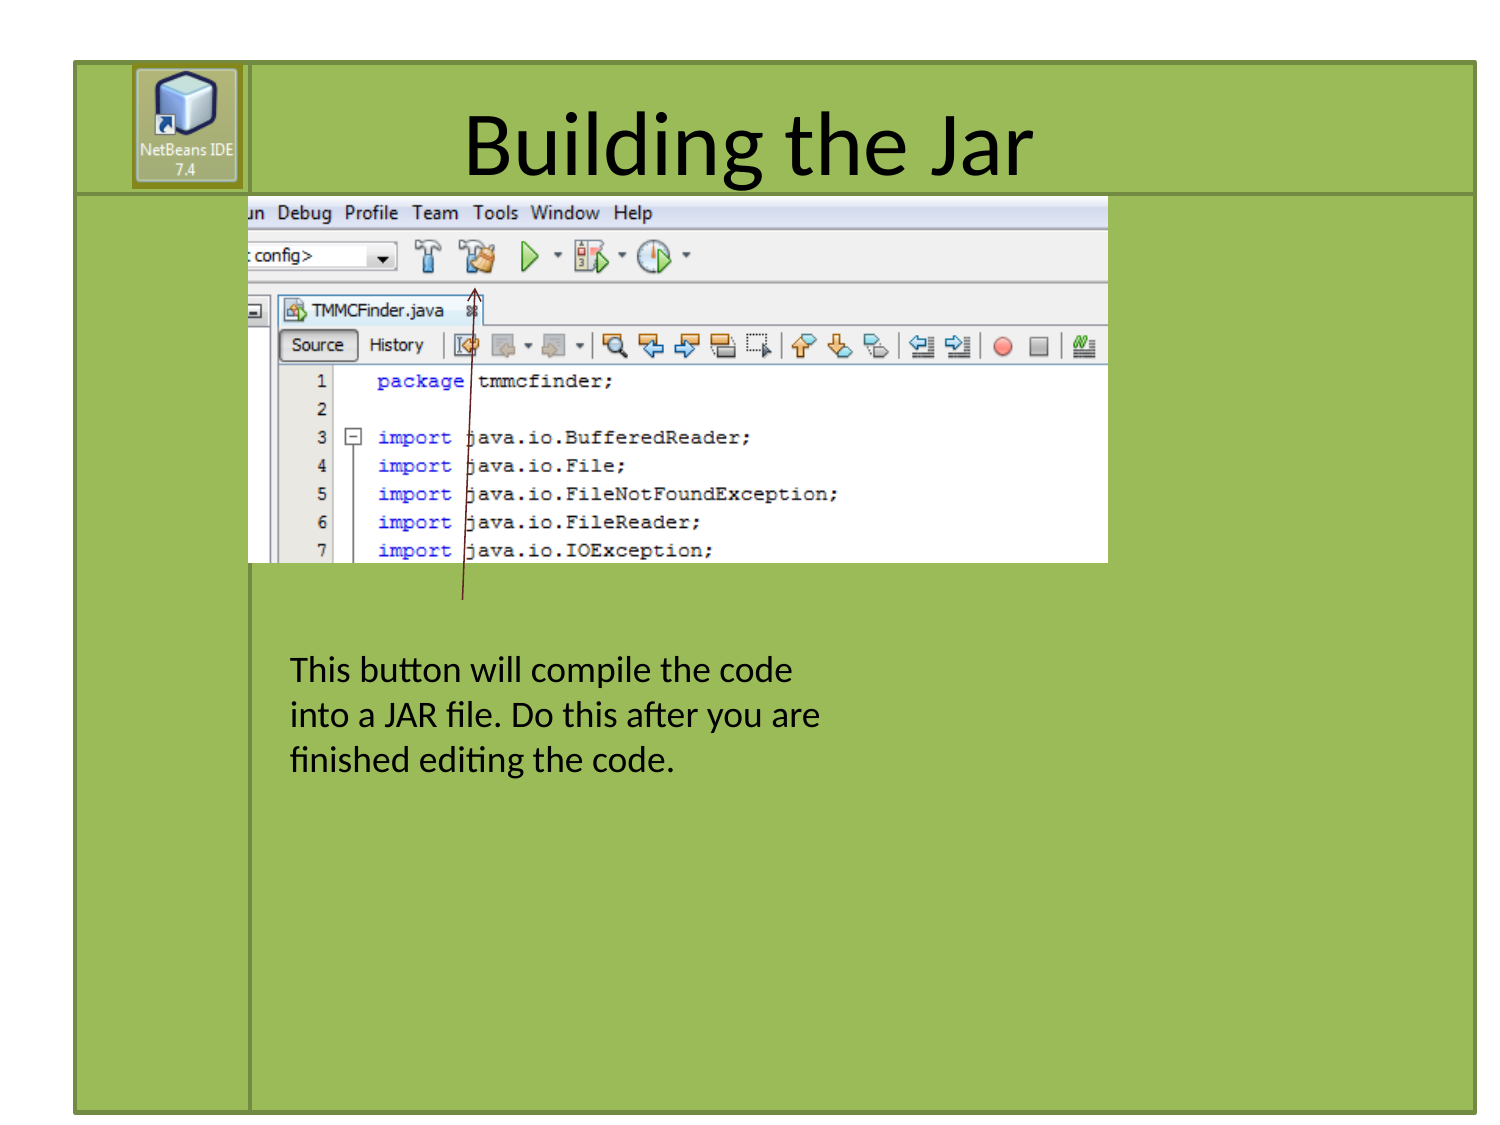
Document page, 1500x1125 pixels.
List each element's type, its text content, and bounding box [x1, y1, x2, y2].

text_box [73, 60, 1477, 1115]
picture [247, 196, 1108, 563]
title Building the Jar [75, 45, 1425, 233]
picture [131, 63, 244, 190]
text_box This button will compile the code into a JAR file. Do this after you are finished editing the code. [275, 637, 850, 788]
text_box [462, 287, 476, 601]
